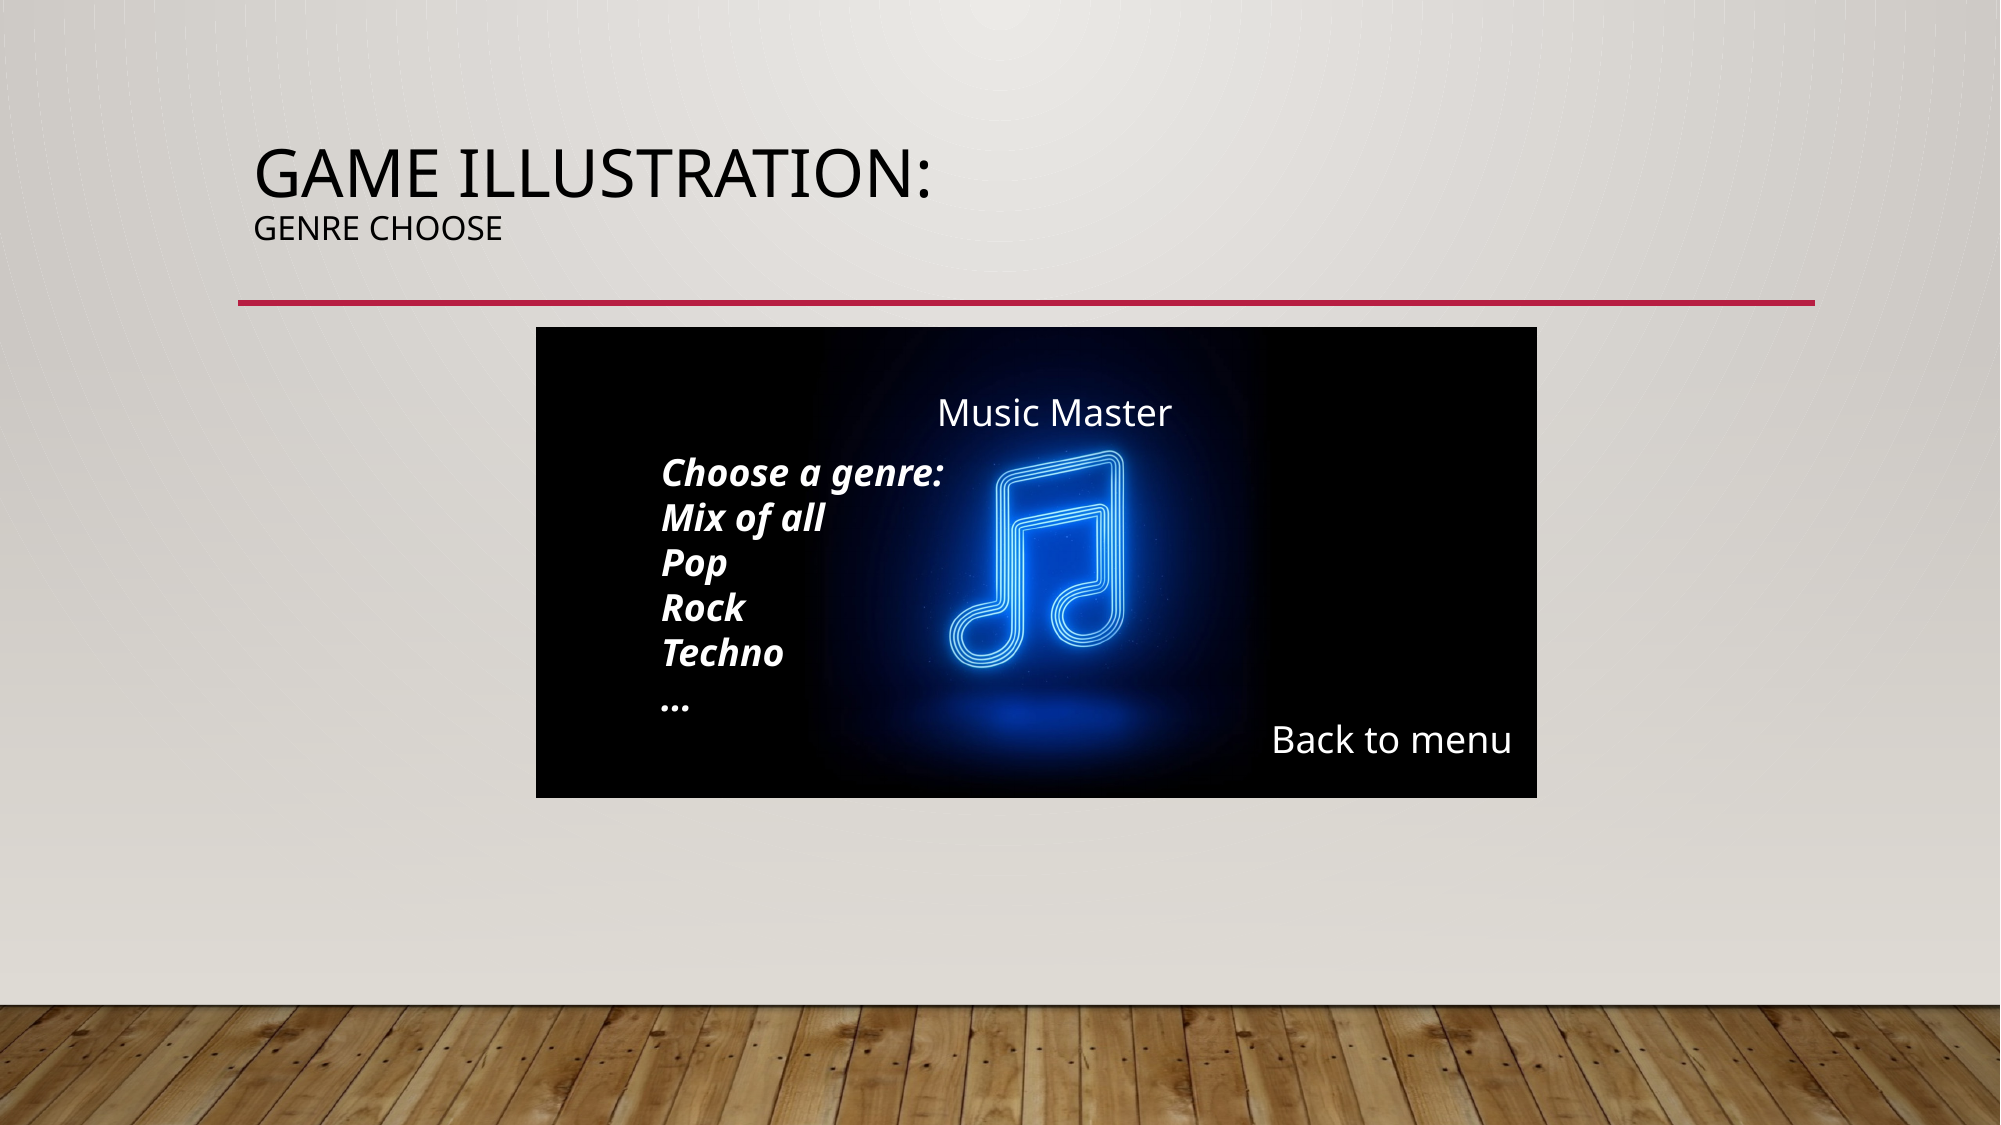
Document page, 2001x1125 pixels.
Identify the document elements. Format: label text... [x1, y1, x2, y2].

picture [536, 327, 1538, 798]
title GAME illustration: genre choose [238, 131, 1814, 305]
picture [0, 1005, 2000, 1125]
